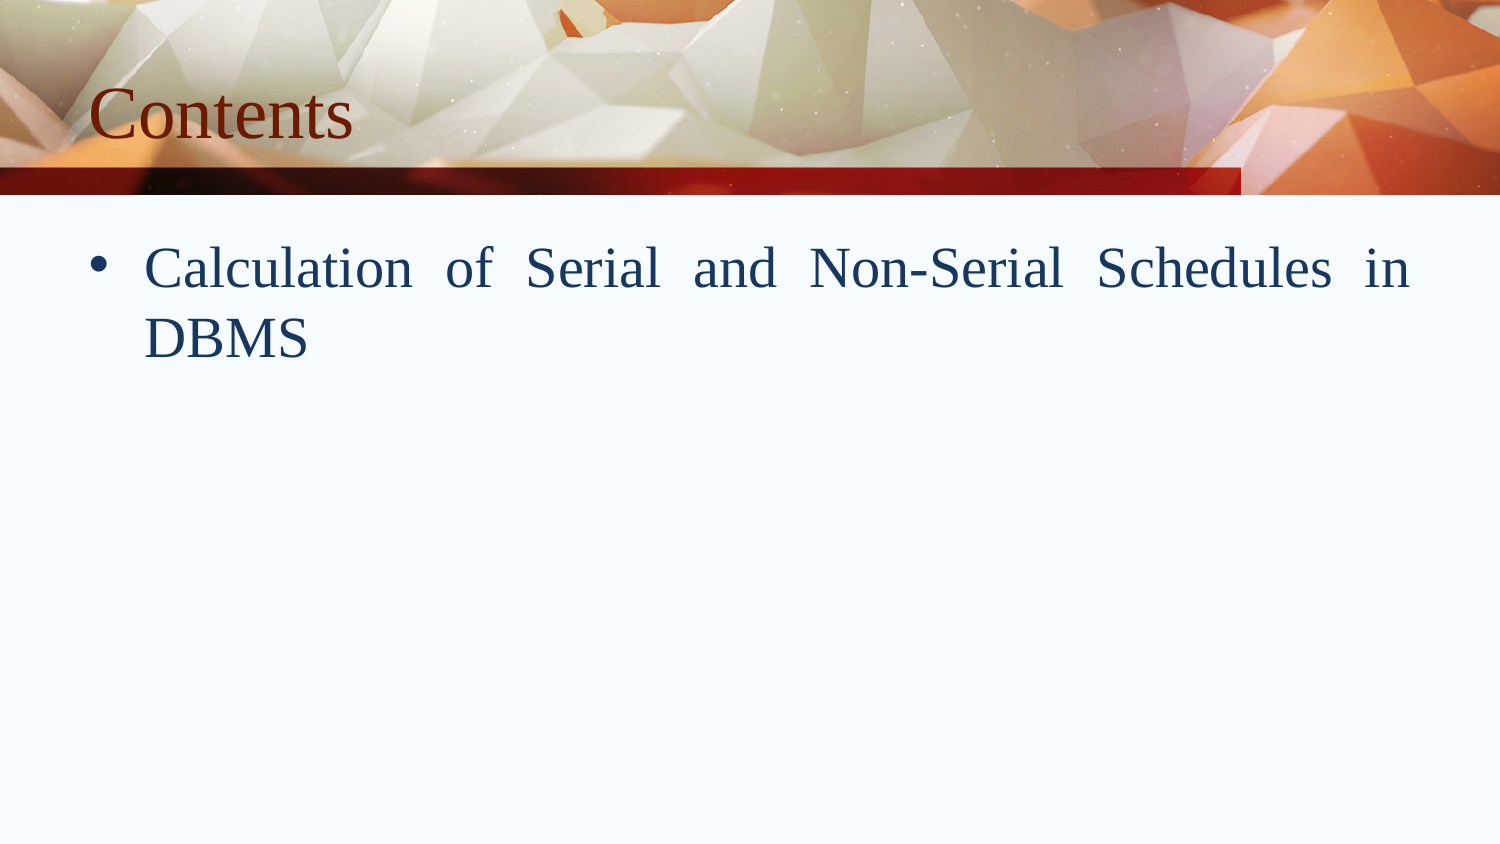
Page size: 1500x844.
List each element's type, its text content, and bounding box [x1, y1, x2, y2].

title Contents [73, 46, 1427, 172]
list Calculation of Serial and Non-Serial Schedules in DBMS [73, 221, 1427, 798]
picture [0, 0, 1500, 844]
